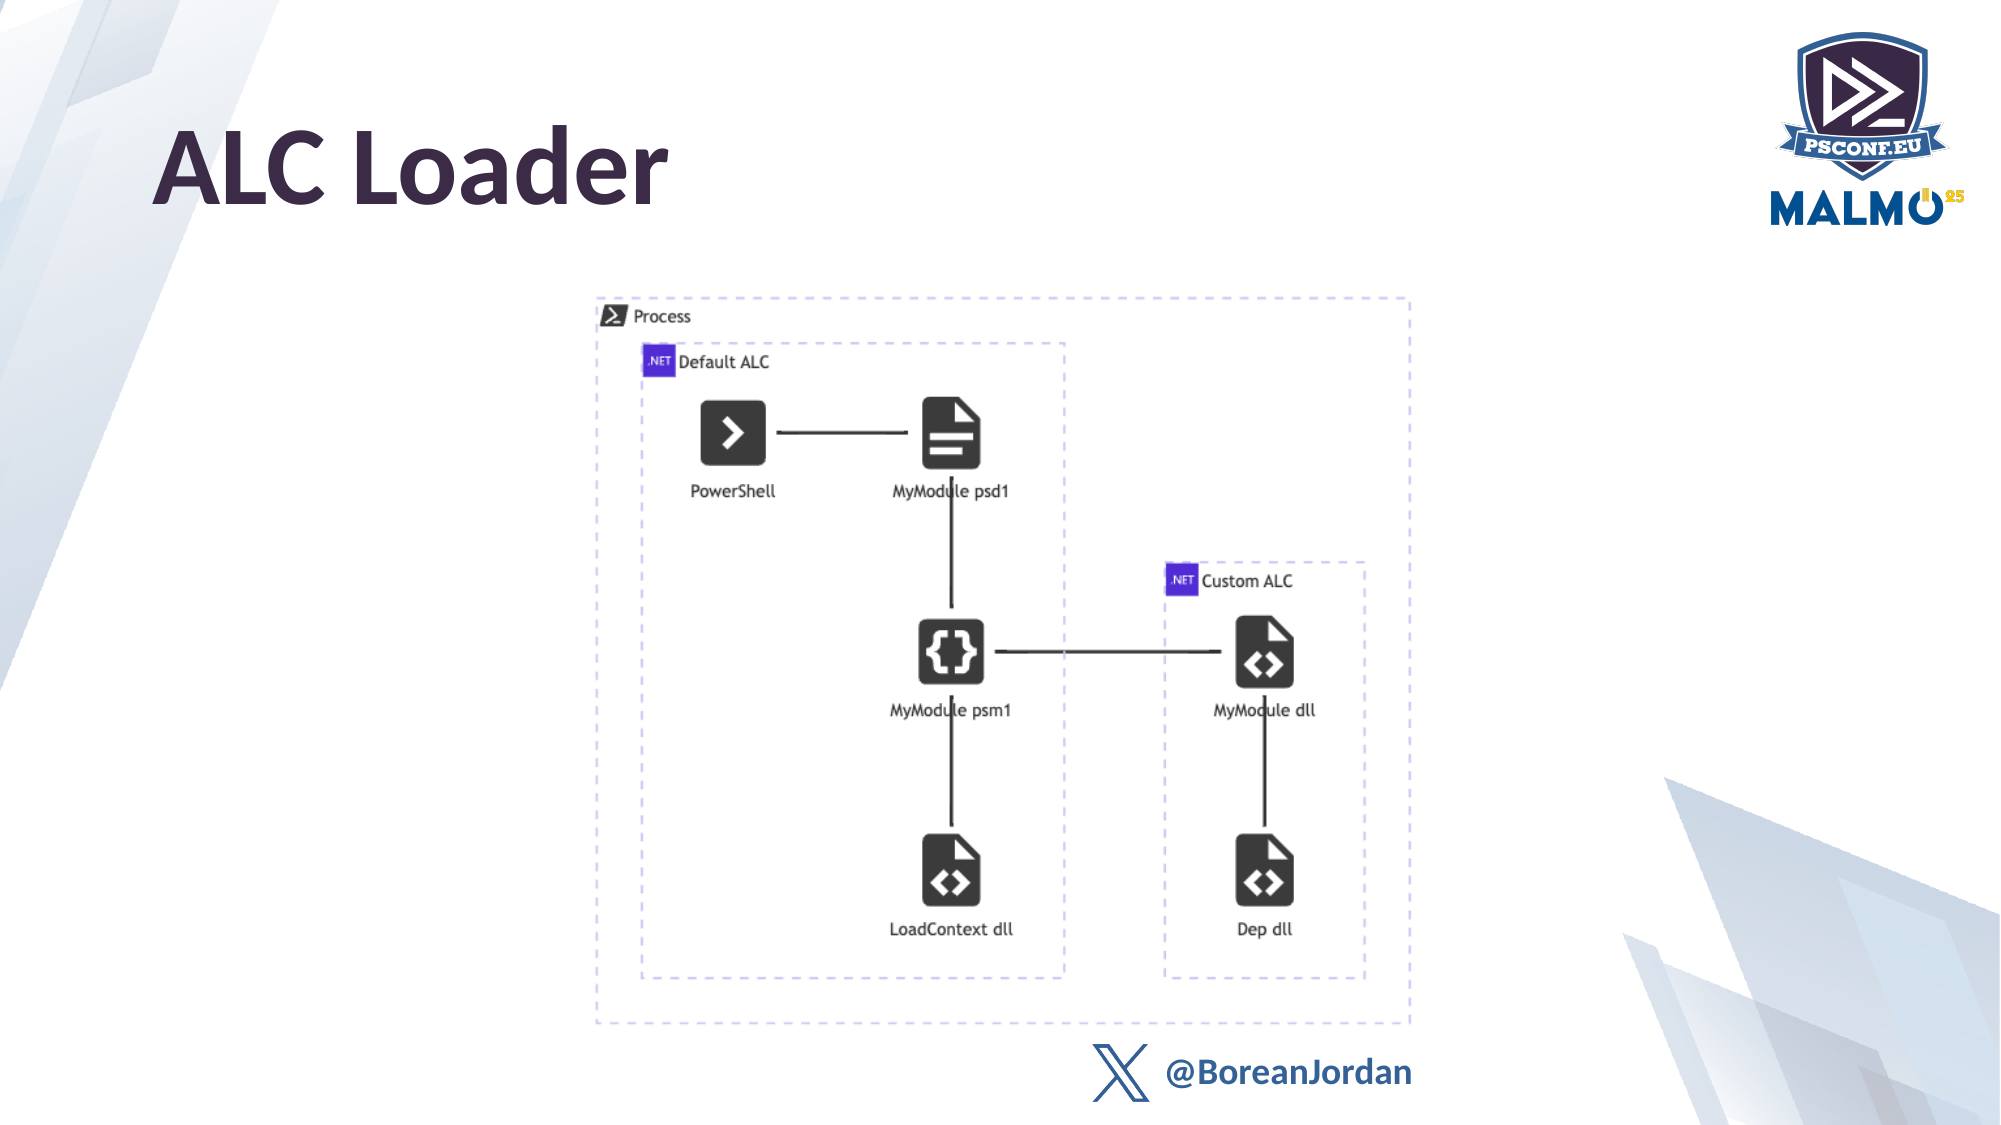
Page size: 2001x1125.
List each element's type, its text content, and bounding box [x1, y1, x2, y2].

picture [0, 0, 2000, 1125]
title ALC Loader [137, 59, 1735, 278]
